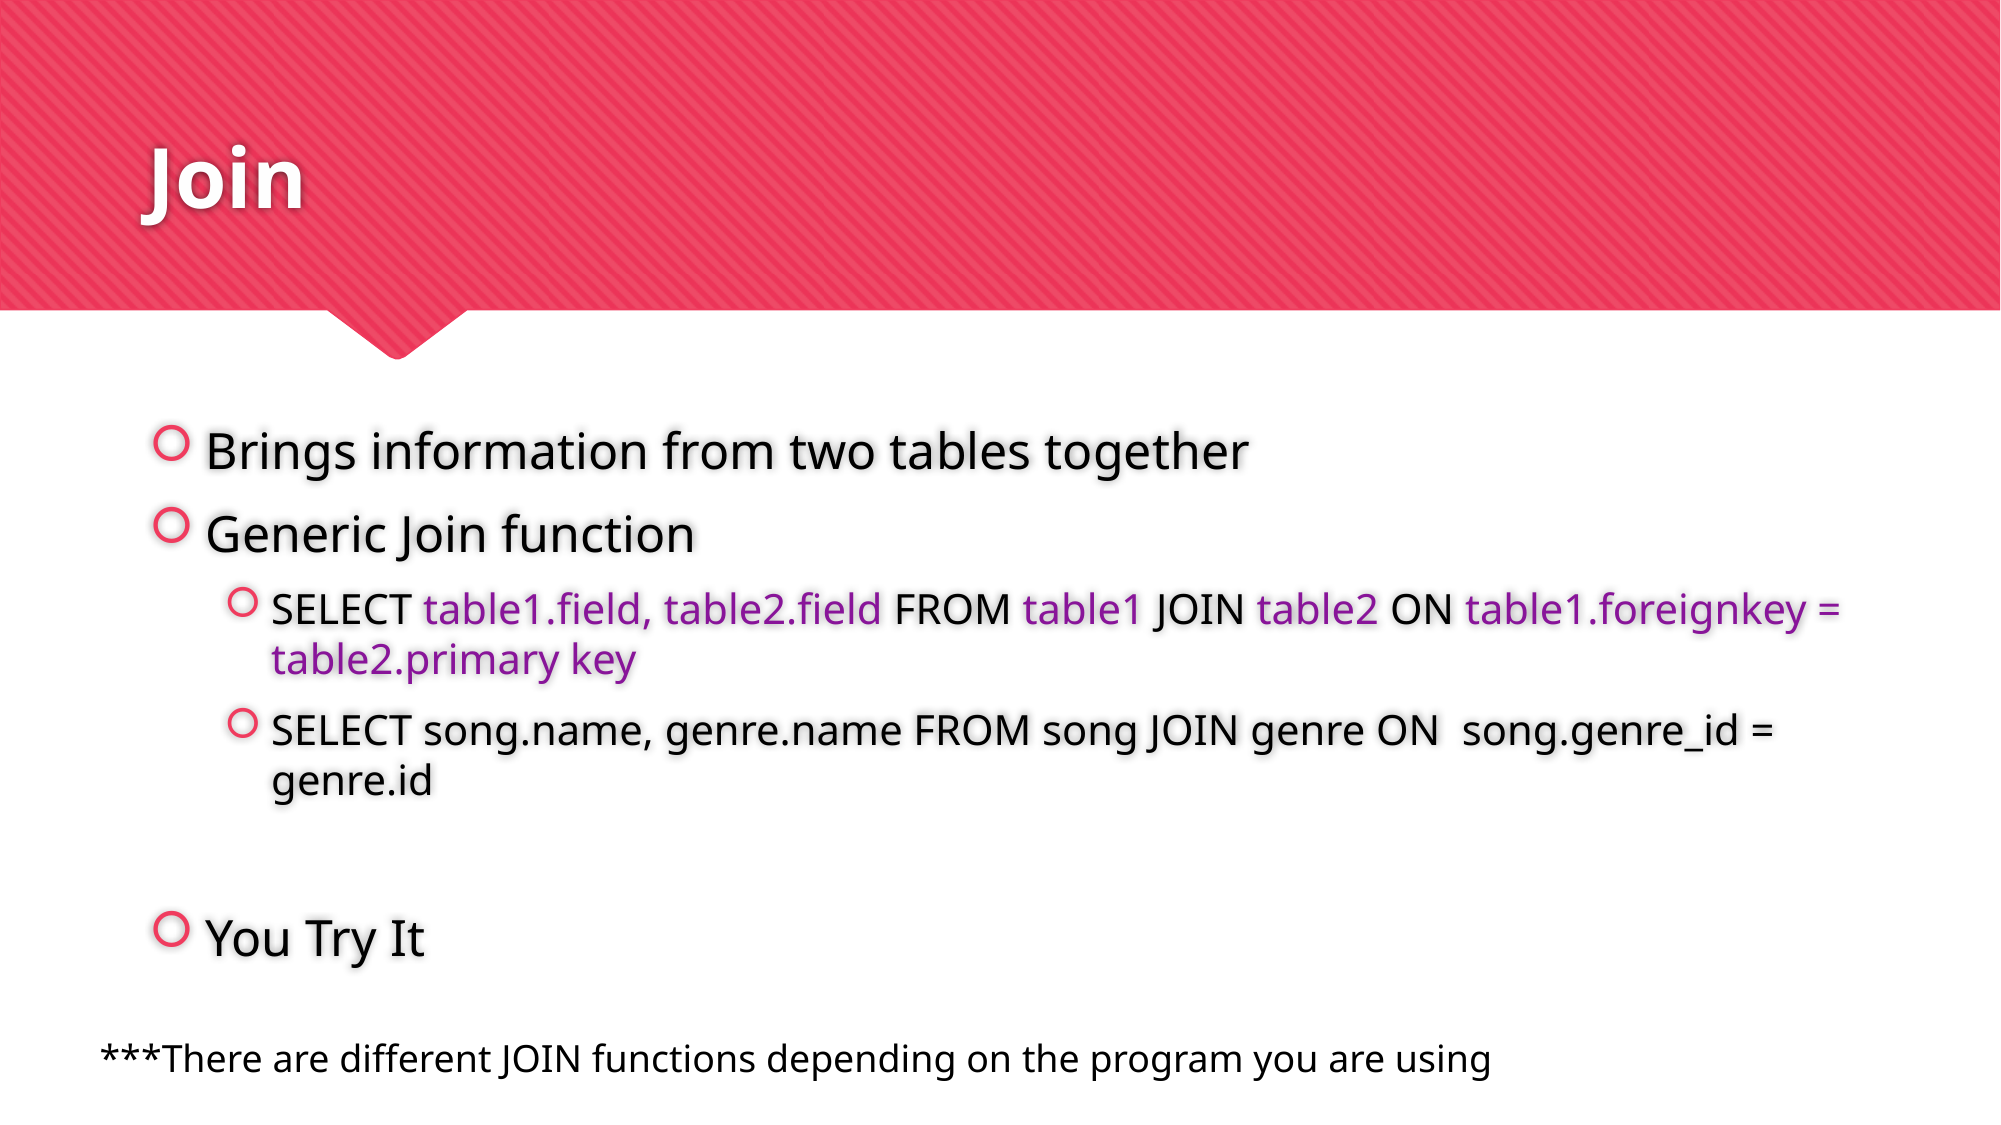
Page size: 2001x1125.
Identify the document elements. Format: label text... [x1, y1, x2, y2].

list Brings information from two tables together Generic Join function SELECT table1.field, table2.field FROM table1 JOIN table2 ON table1.foreignkey = table2.primary key SELECT song.name, genre.name FROM song JOIN genre ON song.genre_id = genre.id You Try It [134, 394, 1866, 992]
title Join [132, 73, 1868, 233]
text_box ***There are different JOIN functions depending on the program you are using [84, 1027, 1837, 1125]
